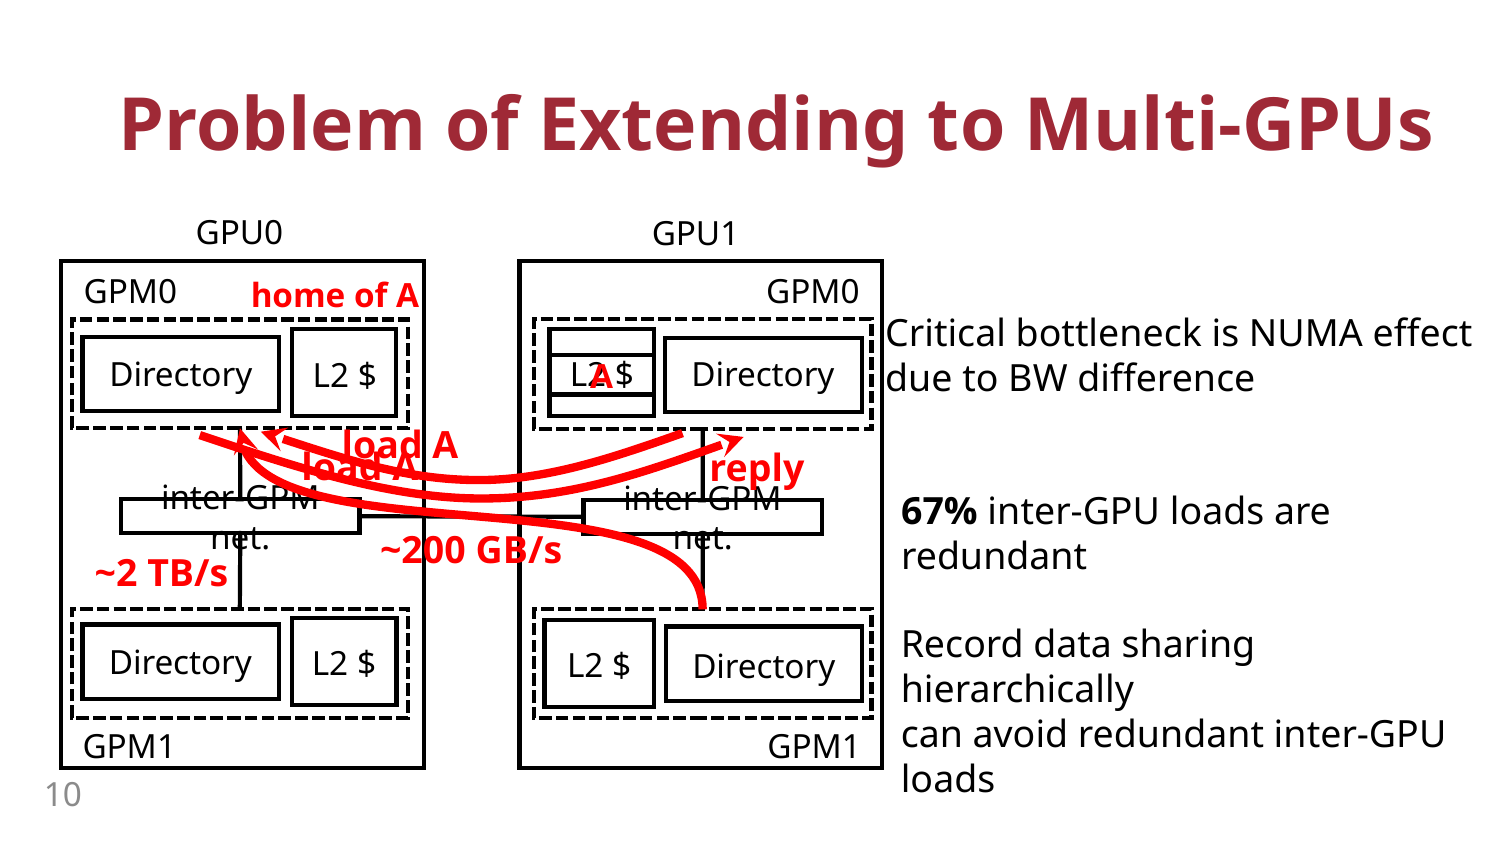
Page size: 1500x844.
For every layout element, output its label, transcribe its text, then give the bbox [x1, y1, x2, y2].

text_box home of A [424, 266, 434, 322]
text_box Critical bottleneck is NUMA effect due to BW difference [872, 301, 1488, 406]
text_box Record data sharing hierarchically can avoid redundant inter-GPU loads [886, 612, 1500, 808]
text_box 67% inter-GPU loads are redundant [886, 479, 1500, 585]
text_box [683, 425, 703, 435]
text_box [534, 262, 872, 430]
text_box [239, 425, 260, 435]
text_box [71, 263, 409, 429]
text_box GPU0 [180, 203, 298, 259]
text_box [239, 499, 703, 607]
text_box inter-GPM net. [703, 499, 822, 534]
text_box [260, 413, 683, 481]
text_box GPU1 [637, 205, 755, 260]
text_box [519, 607, 698, 769]
text_box [519, 261, 882, 413]
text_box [199, 435, 816, 499]
text_box [61, 261, 424, 769]
text_box inter-GPM net. [121, 499, 239, 534]
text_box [533, 609, 872, 774]
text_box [71, 608, 408, 773]
title Problem of Extending to Multi-GPUs [103, 44, 1500, 208]
text_box [705, 406, 882, 769]
text_box ~2 TB/s [79, 541, 239, 601]
